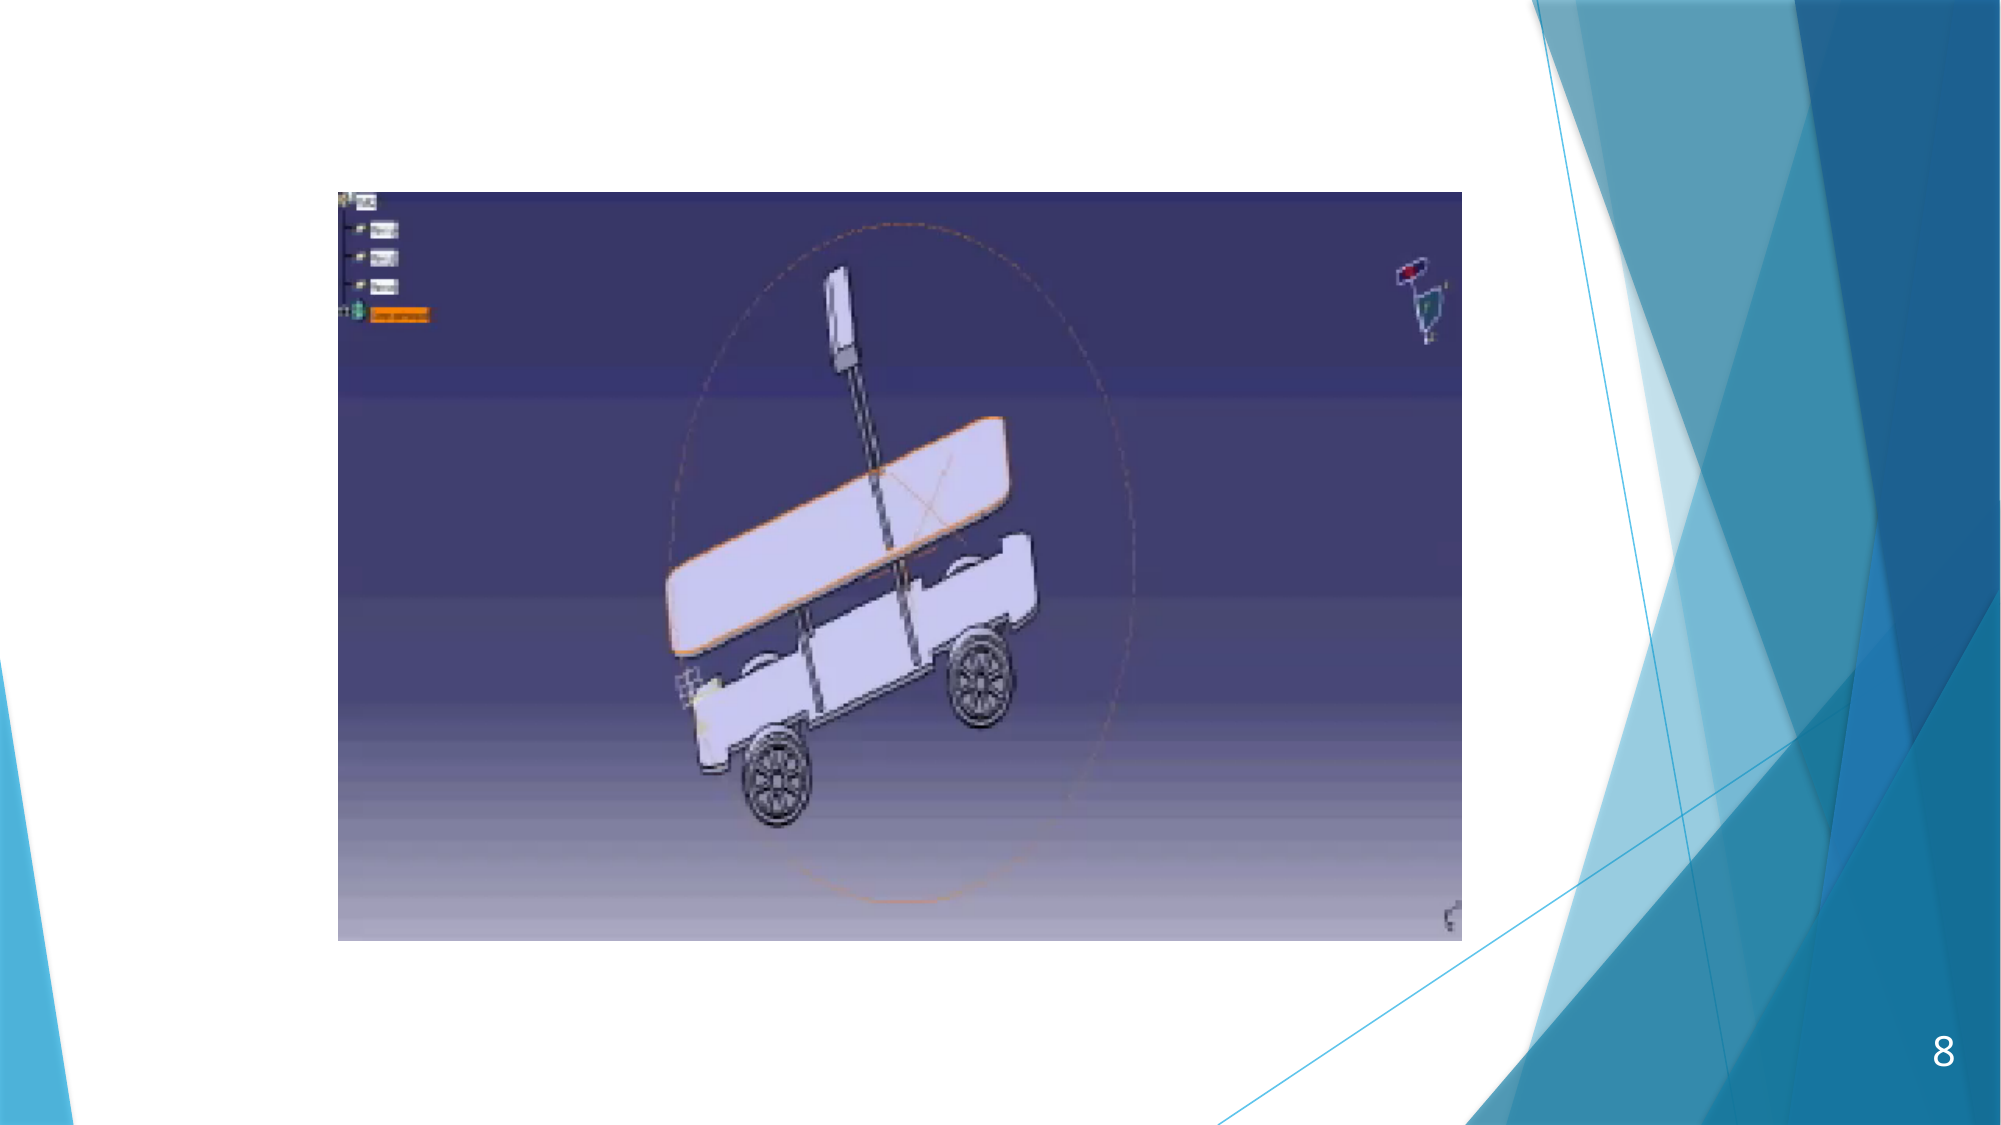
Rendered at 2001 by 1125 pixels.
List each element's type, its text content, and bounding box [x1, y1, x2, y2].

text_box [336, 191, 1463, 943]
text_box 8 [1859, 1020, 1972, 1081]
